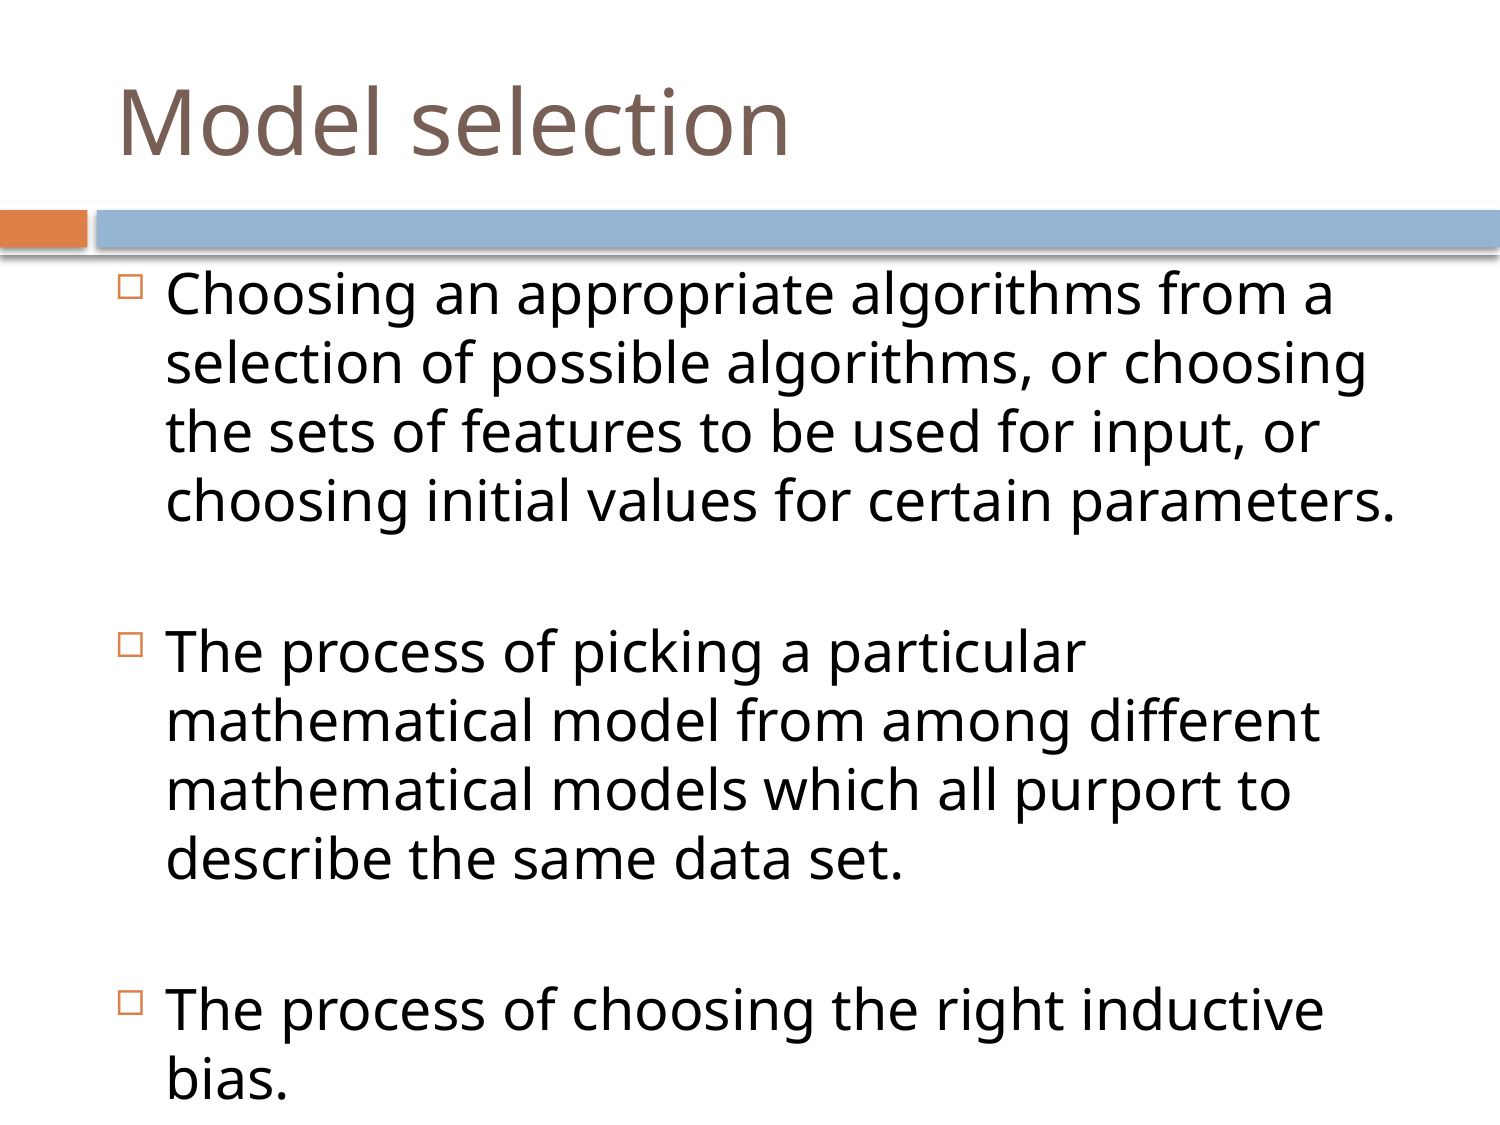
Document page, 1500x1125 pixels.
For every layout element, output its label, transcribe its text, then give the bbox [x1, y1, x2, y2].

title Model selection [100, 37, 1438, 200]
list Choosing an appropriate algorithms from a selection of possible algorithms, or choosing the sets of features to be used for input, or choosing initial values for certain parameters. The process of picking a particular mathematical model from among different mathematical models which all purport to describe the same data set. The process of choosing the right inductive bias. [100, 249, 1475, 1125]
